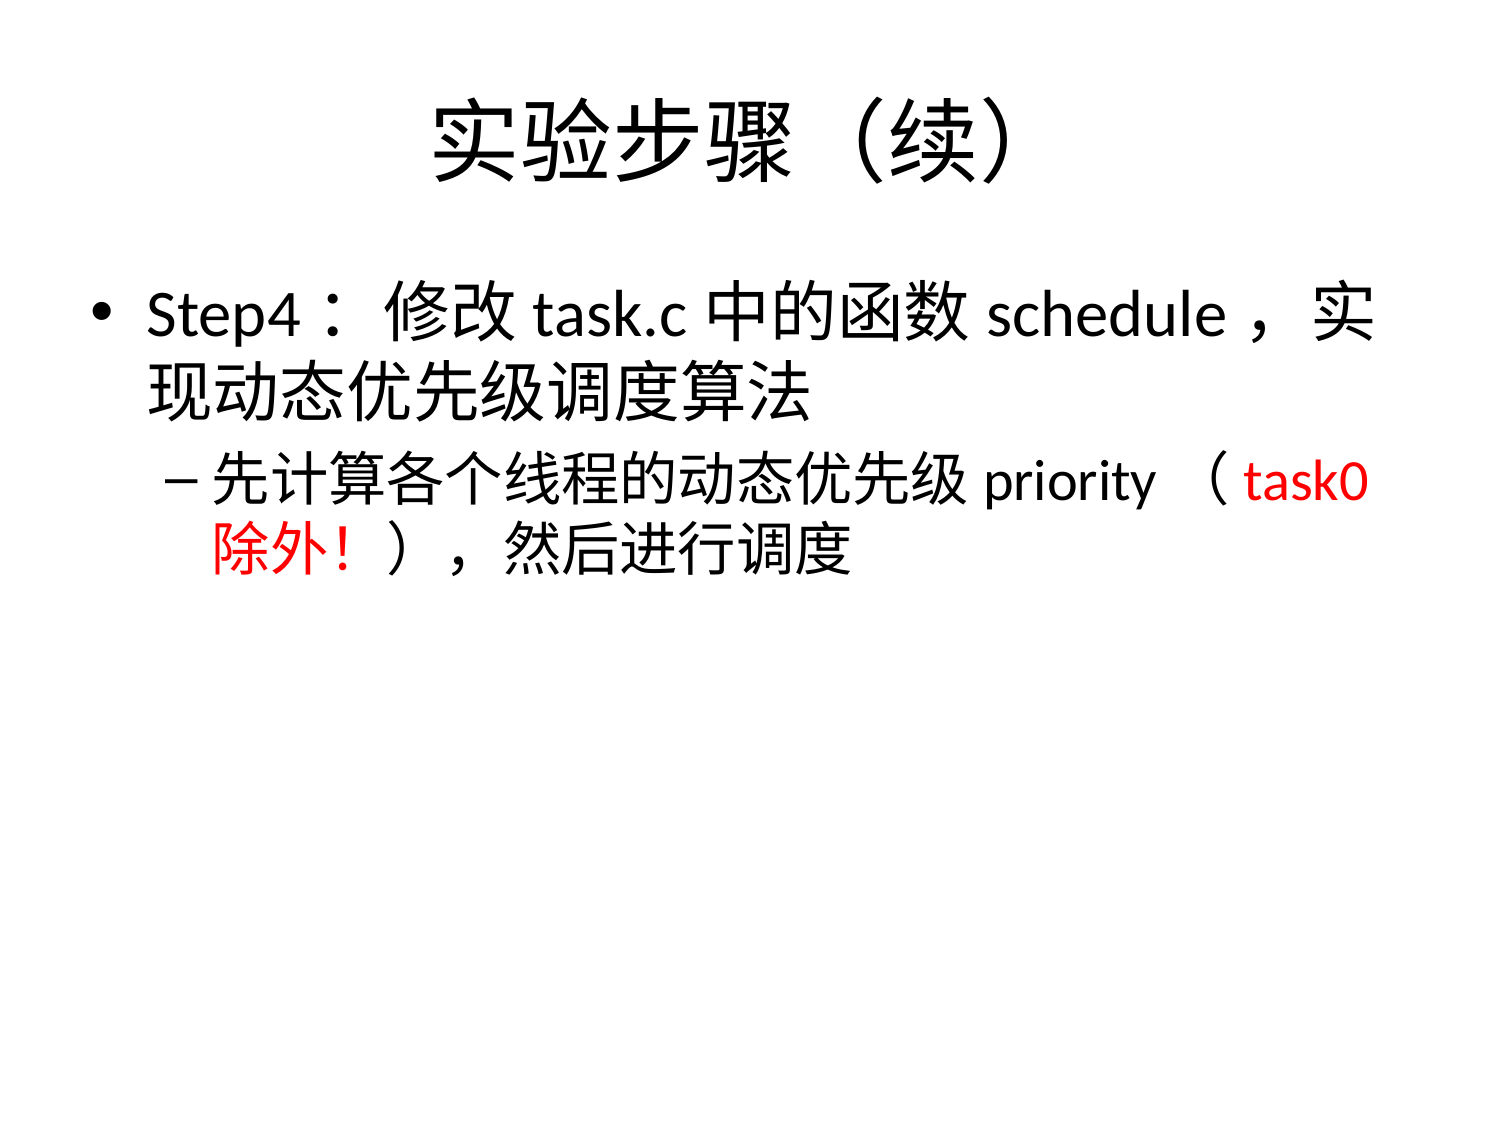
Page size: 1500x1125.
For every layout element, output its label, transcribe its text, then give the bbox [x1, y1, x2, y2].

title 实验步骤（续） [75, 45, 1425, 233]
list Step4：修改task.c中的函数schedule，实现动态优先级调度算法 先计算各个线程的动态优先级priority（task0除外！），然后进行调度 [75, 262, 1425, 1005]
